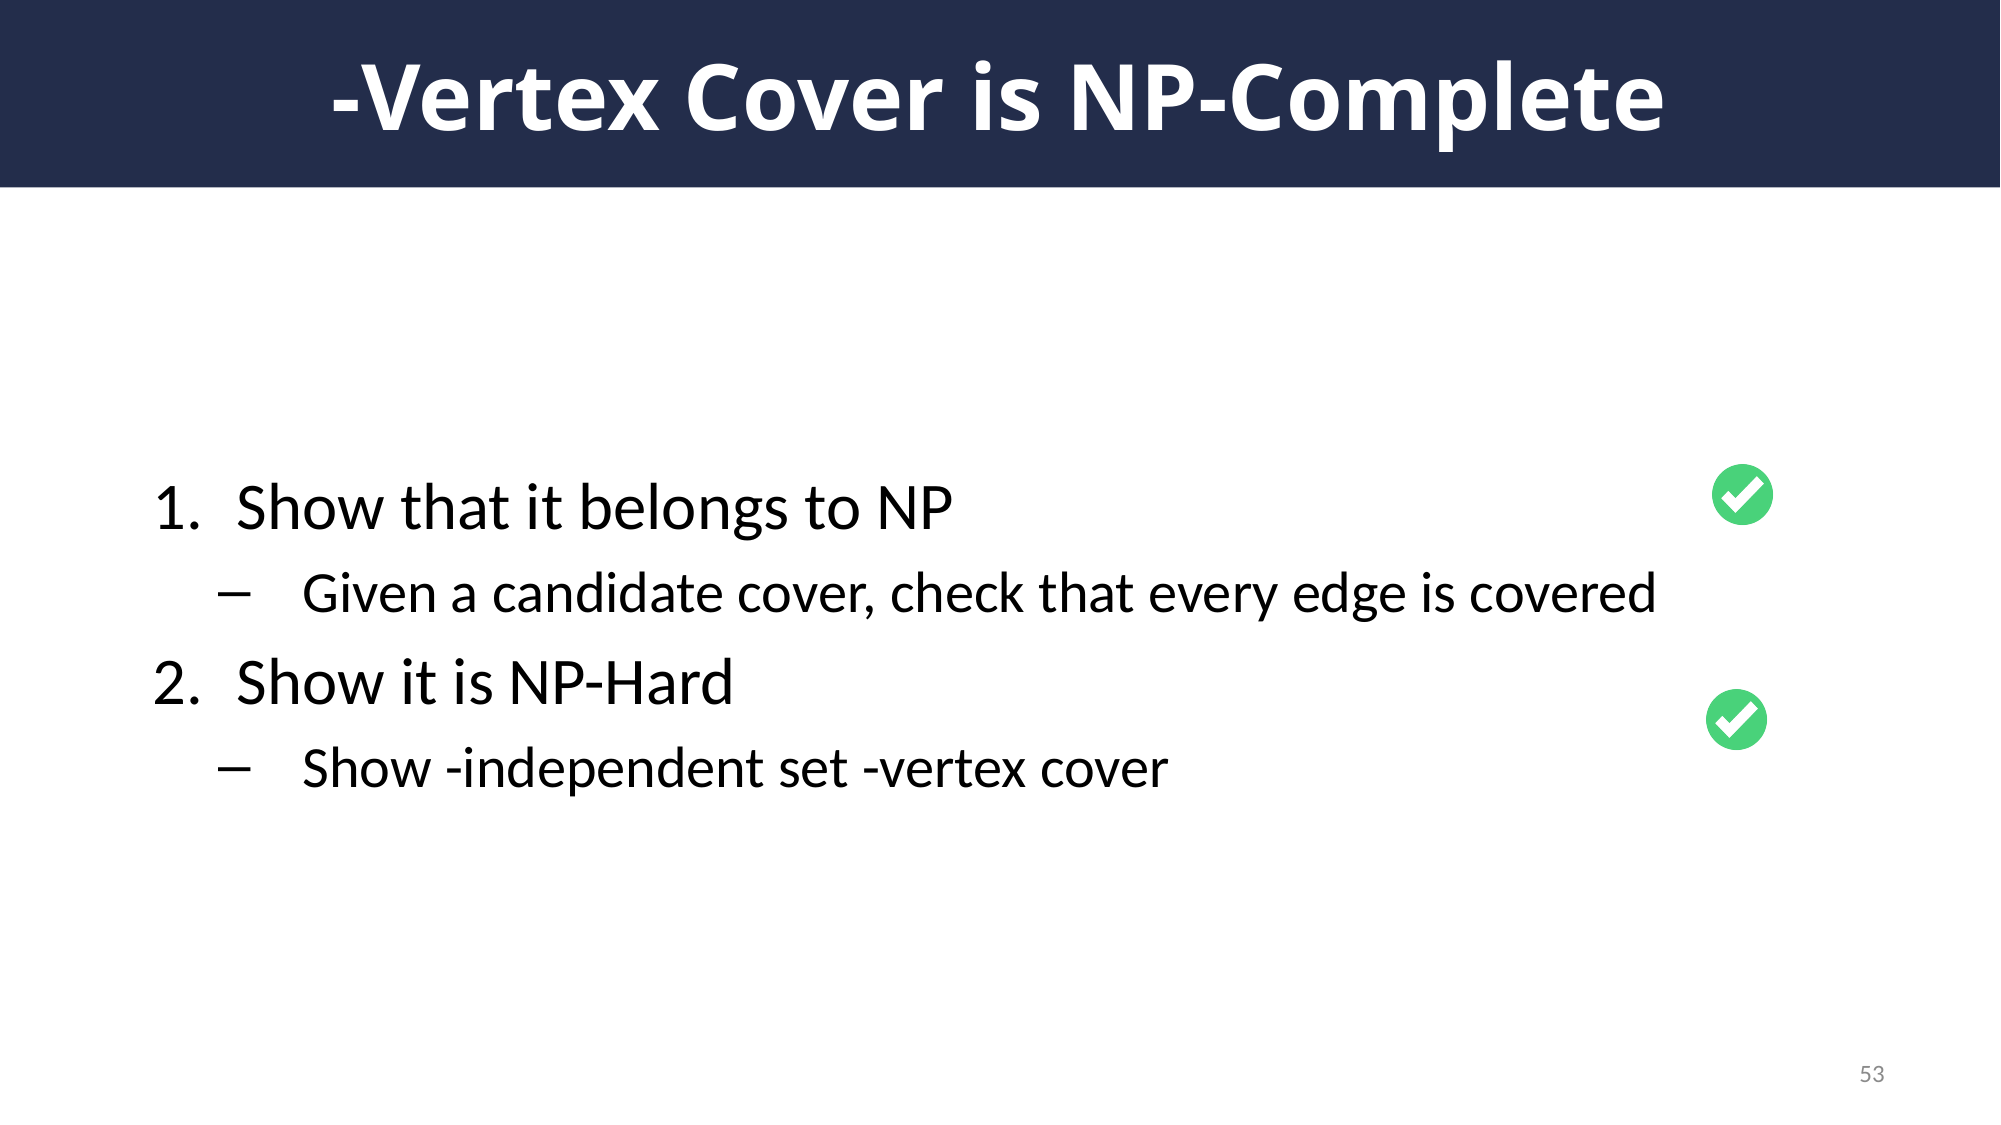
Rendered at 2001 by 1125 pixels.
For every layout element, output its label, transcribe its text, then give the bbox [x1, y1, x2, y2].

picture [1710, 462, 1776, 528]
slide_number 53 [1433, 1042, 1900, 1103]
picture [1704, 687, 1769, 753]
